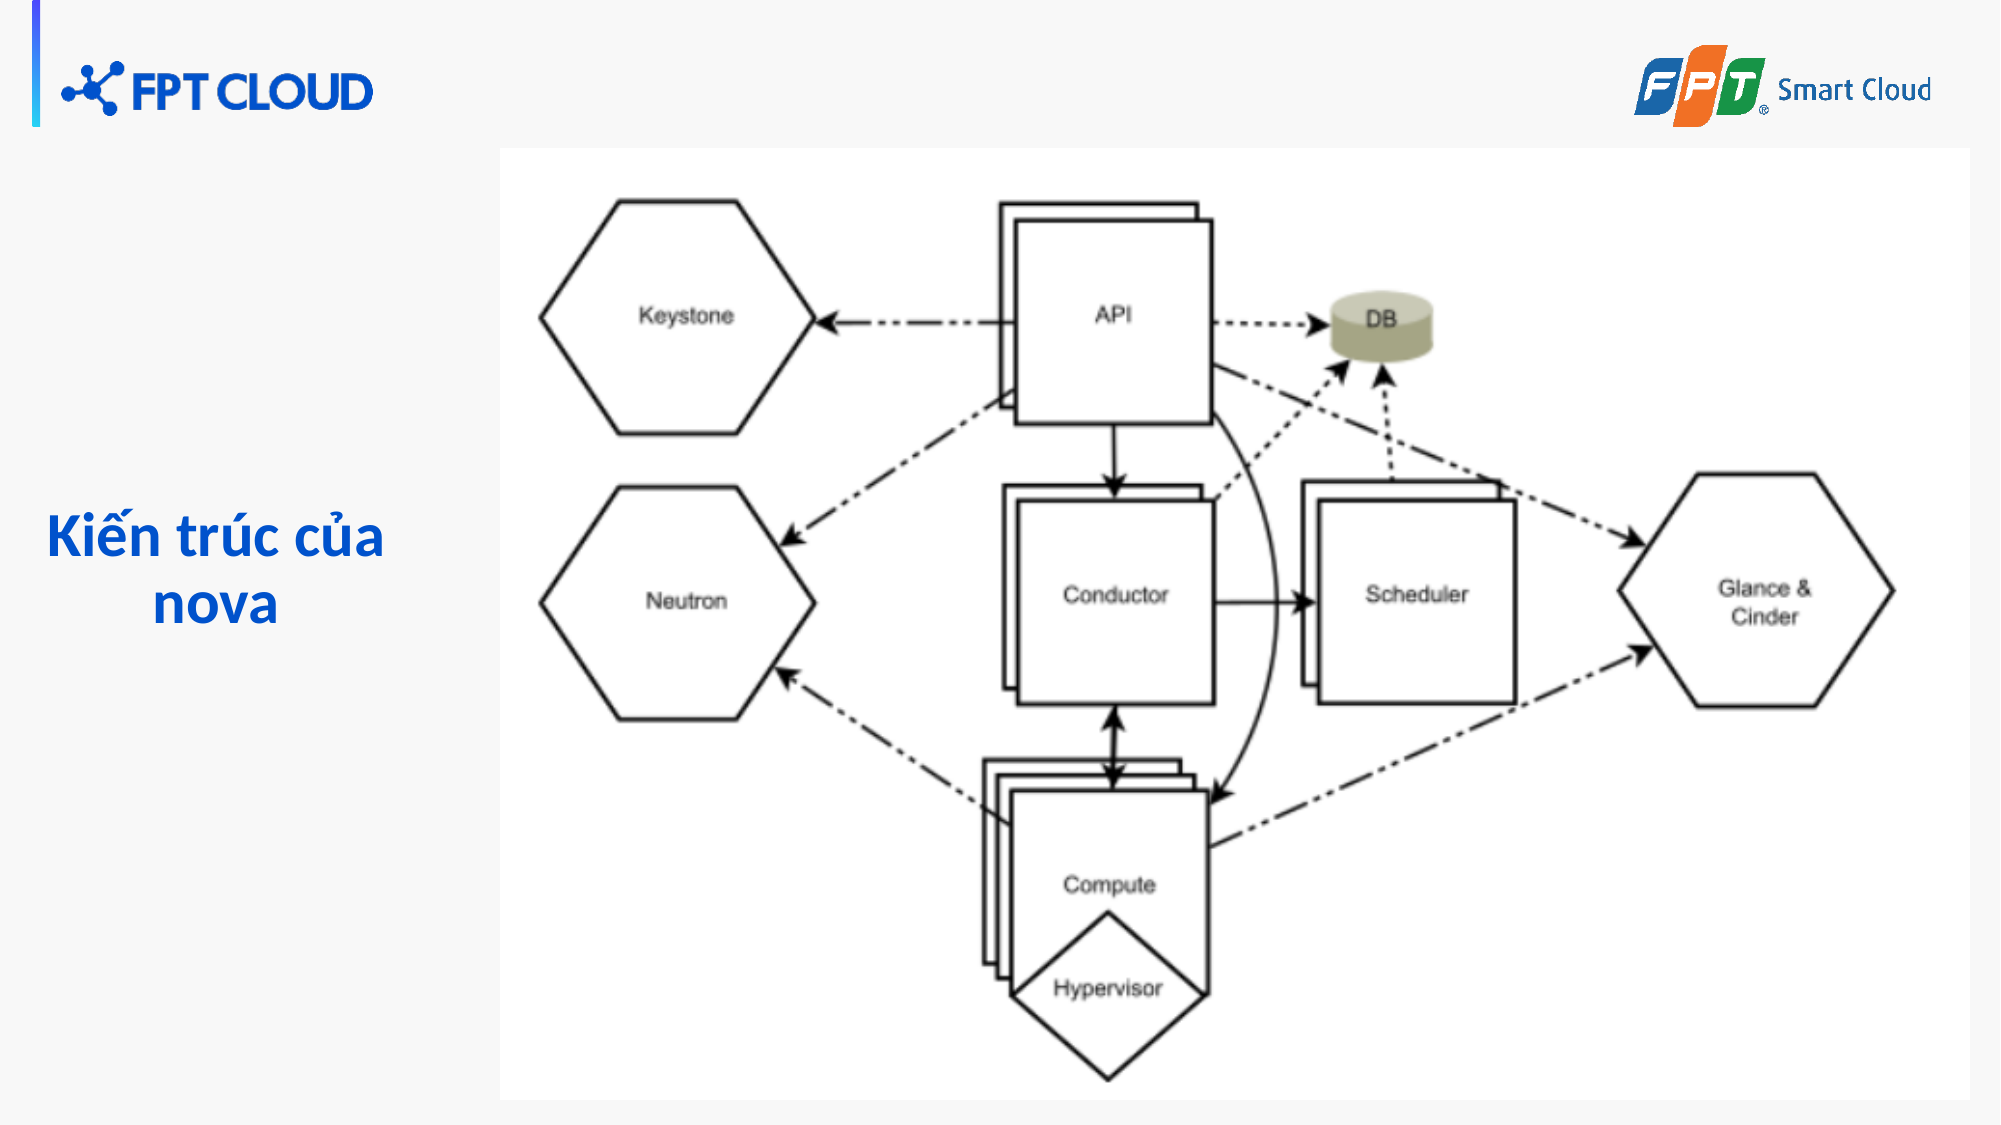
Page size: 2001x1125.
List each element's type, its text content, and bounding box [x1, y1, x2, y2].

picture [61, 61, 373, 116]
picture [499, 148, 1970, 1100]
title Kiến trúc của nova [0, 494, 433, 646]
picture [1634, 45, 1931, 127]
